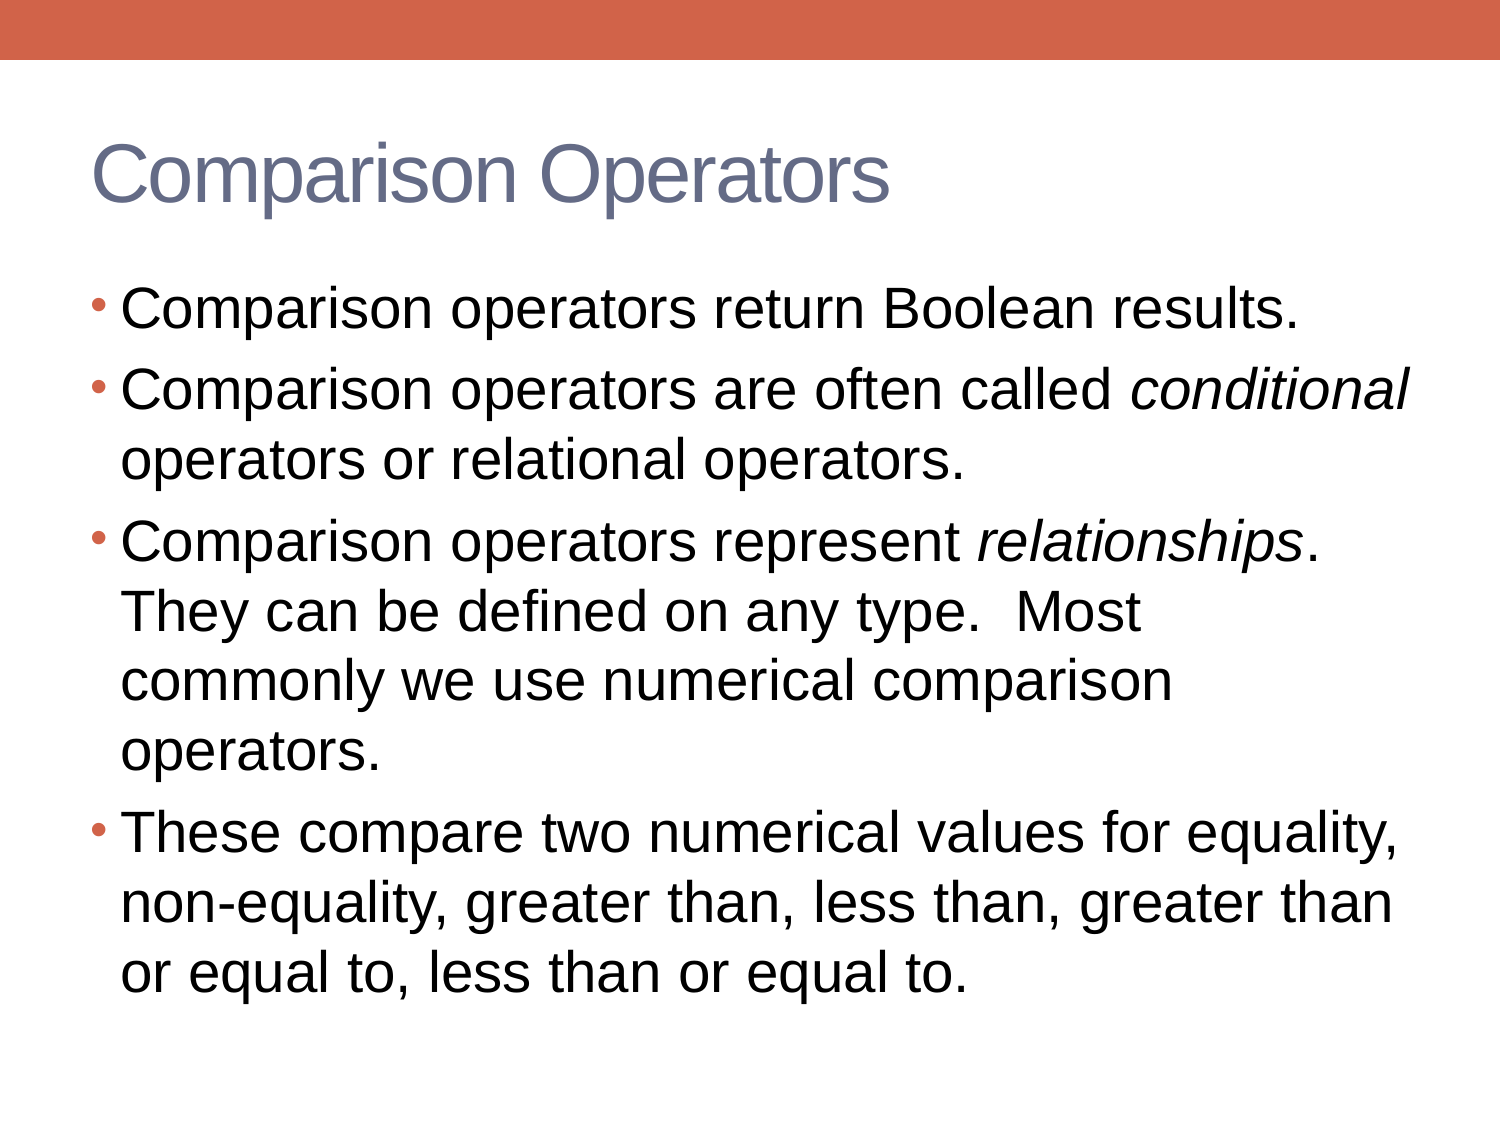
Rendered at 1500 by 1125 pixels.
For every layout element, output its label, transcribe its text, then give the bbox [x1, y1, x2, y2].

title Comparison Operators [75, 87, 1425, 250]
list Comparison operators return Boolean results. Comparison operators are often called conditional operators or relational operators. Comparison operators represent relationships. They can be defined on any type. Most commonly we use numerical comparison operators. These compare two numerical values for equality, non-equality, greater than, less than, greater than or equal to, less than or equal to. [75, 262, 1425, 1063]
